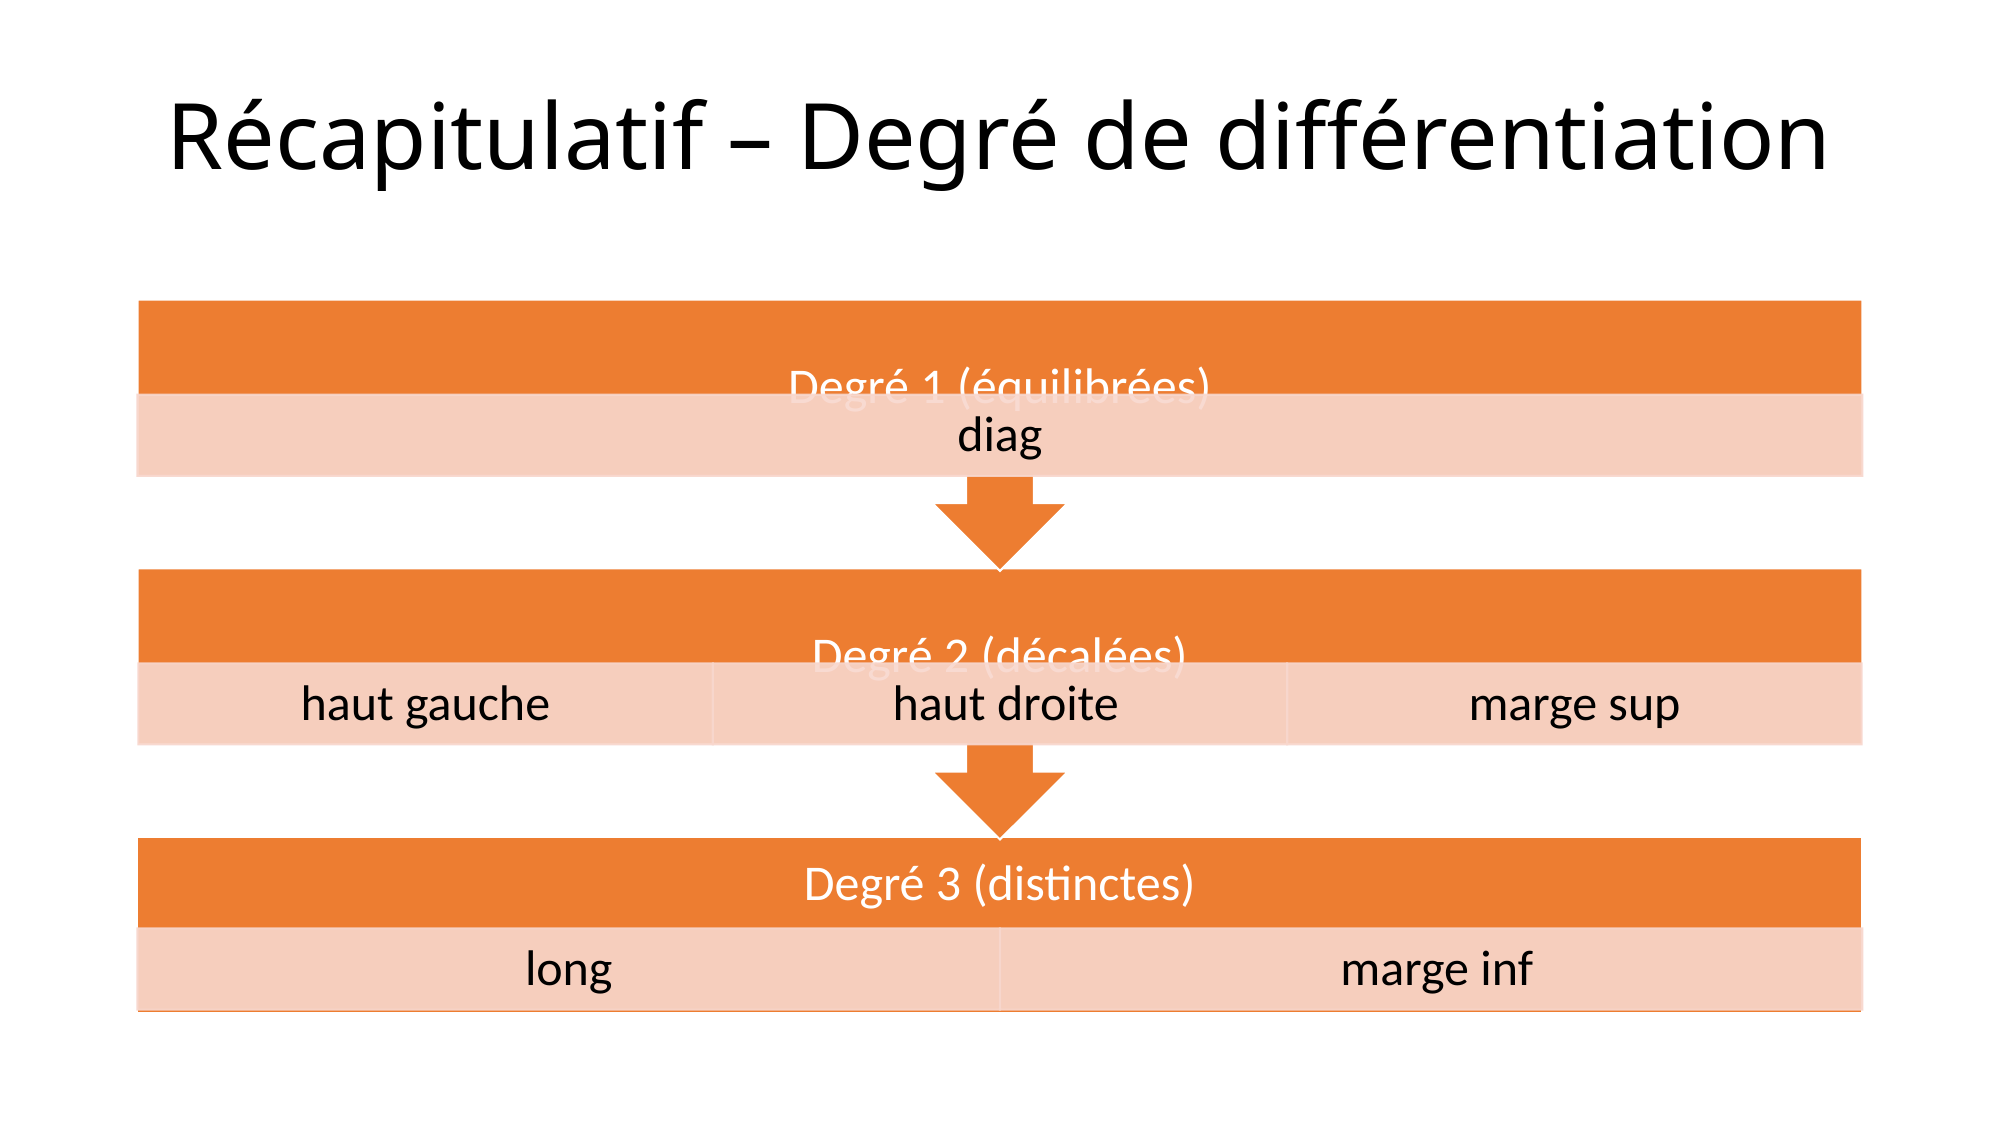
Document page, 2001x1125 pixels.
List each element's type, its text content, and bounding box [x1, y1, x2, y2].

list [137, 299, 1863, 1014]
title Récapitulatif – Degré de différentiation [137, 30, 1863, 249]
